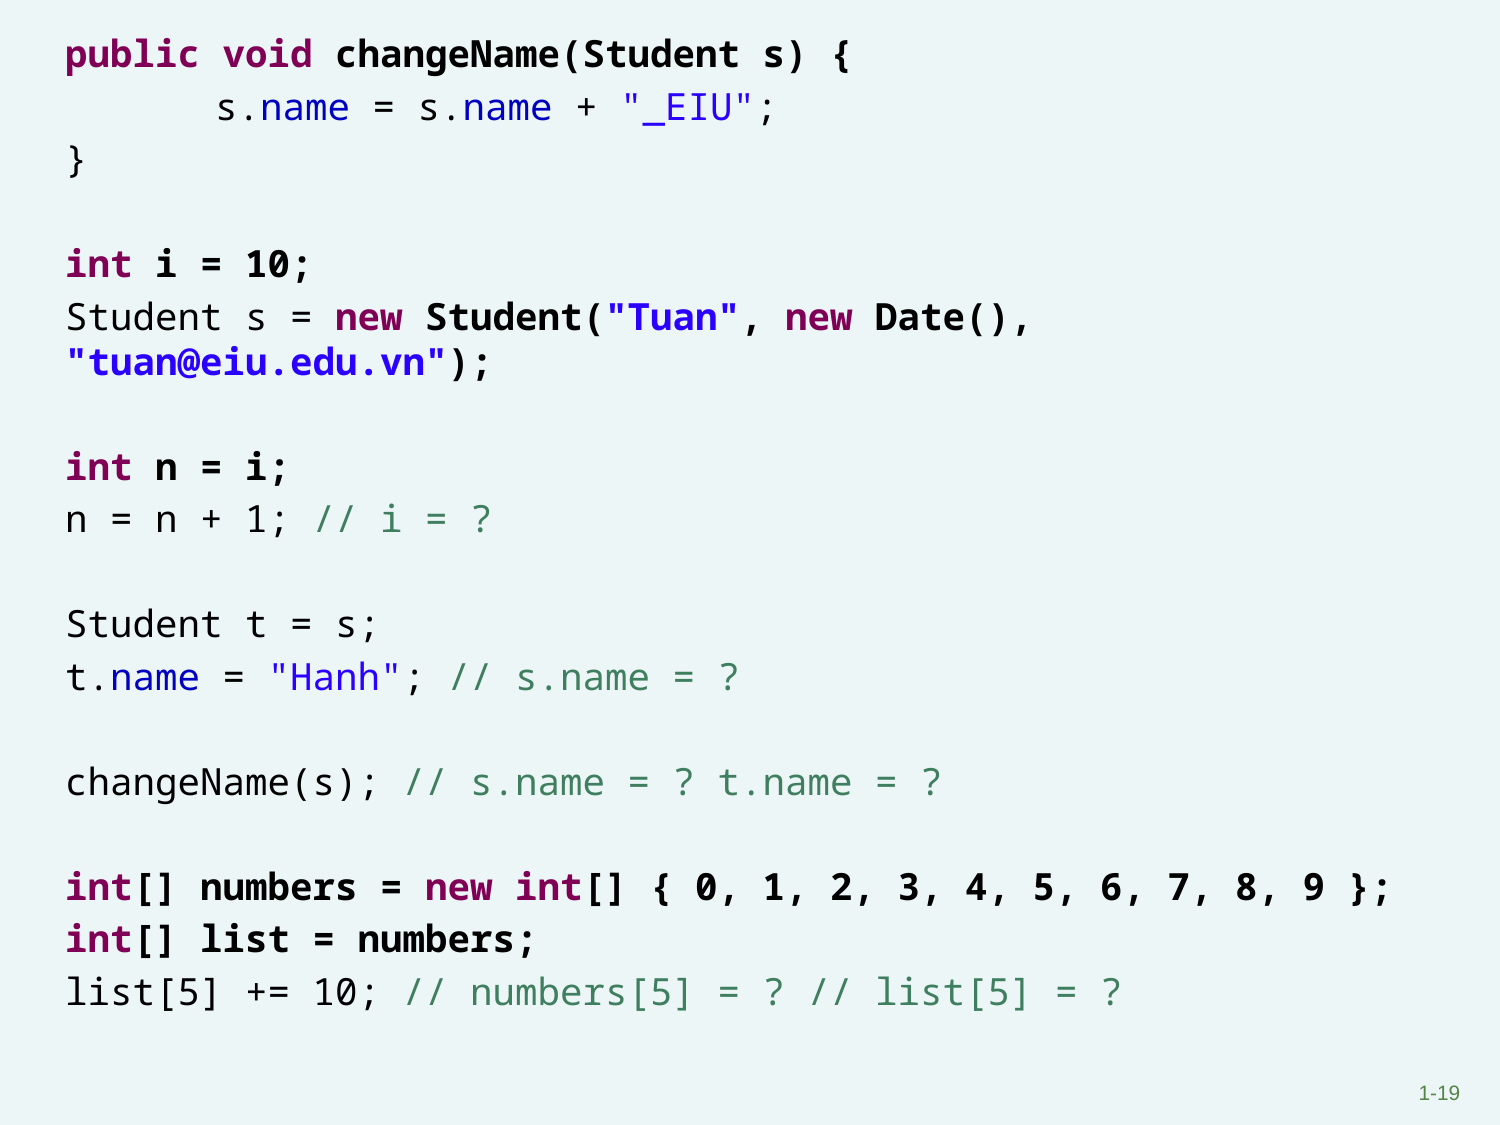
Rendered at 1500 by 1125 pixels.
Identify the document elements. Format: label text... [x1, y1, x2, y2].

list public void changeName(Student s) { s.name = s.name + "_EIU"; } int i = 10; Student s = new Student("Tuan", new Date(), "tuan@eiu.edu.vn"); int n = i; n = n + 1; // i = ? Student t = s; t.name = "Hanh"; // s.name = ? changeName(s); // s.name = ? t.name = ? int[] numbers = new int[] { 0, 1, 2, 3, 4, 5, 6, 7, 8, 9 }; int[] list = numbers; list[5] += 10; // numbers[5] = ? // list[5] = ? [50, 22, 1475, 1038]
text_box 1-‹#› [1162, 1062, 1475, 1113]
